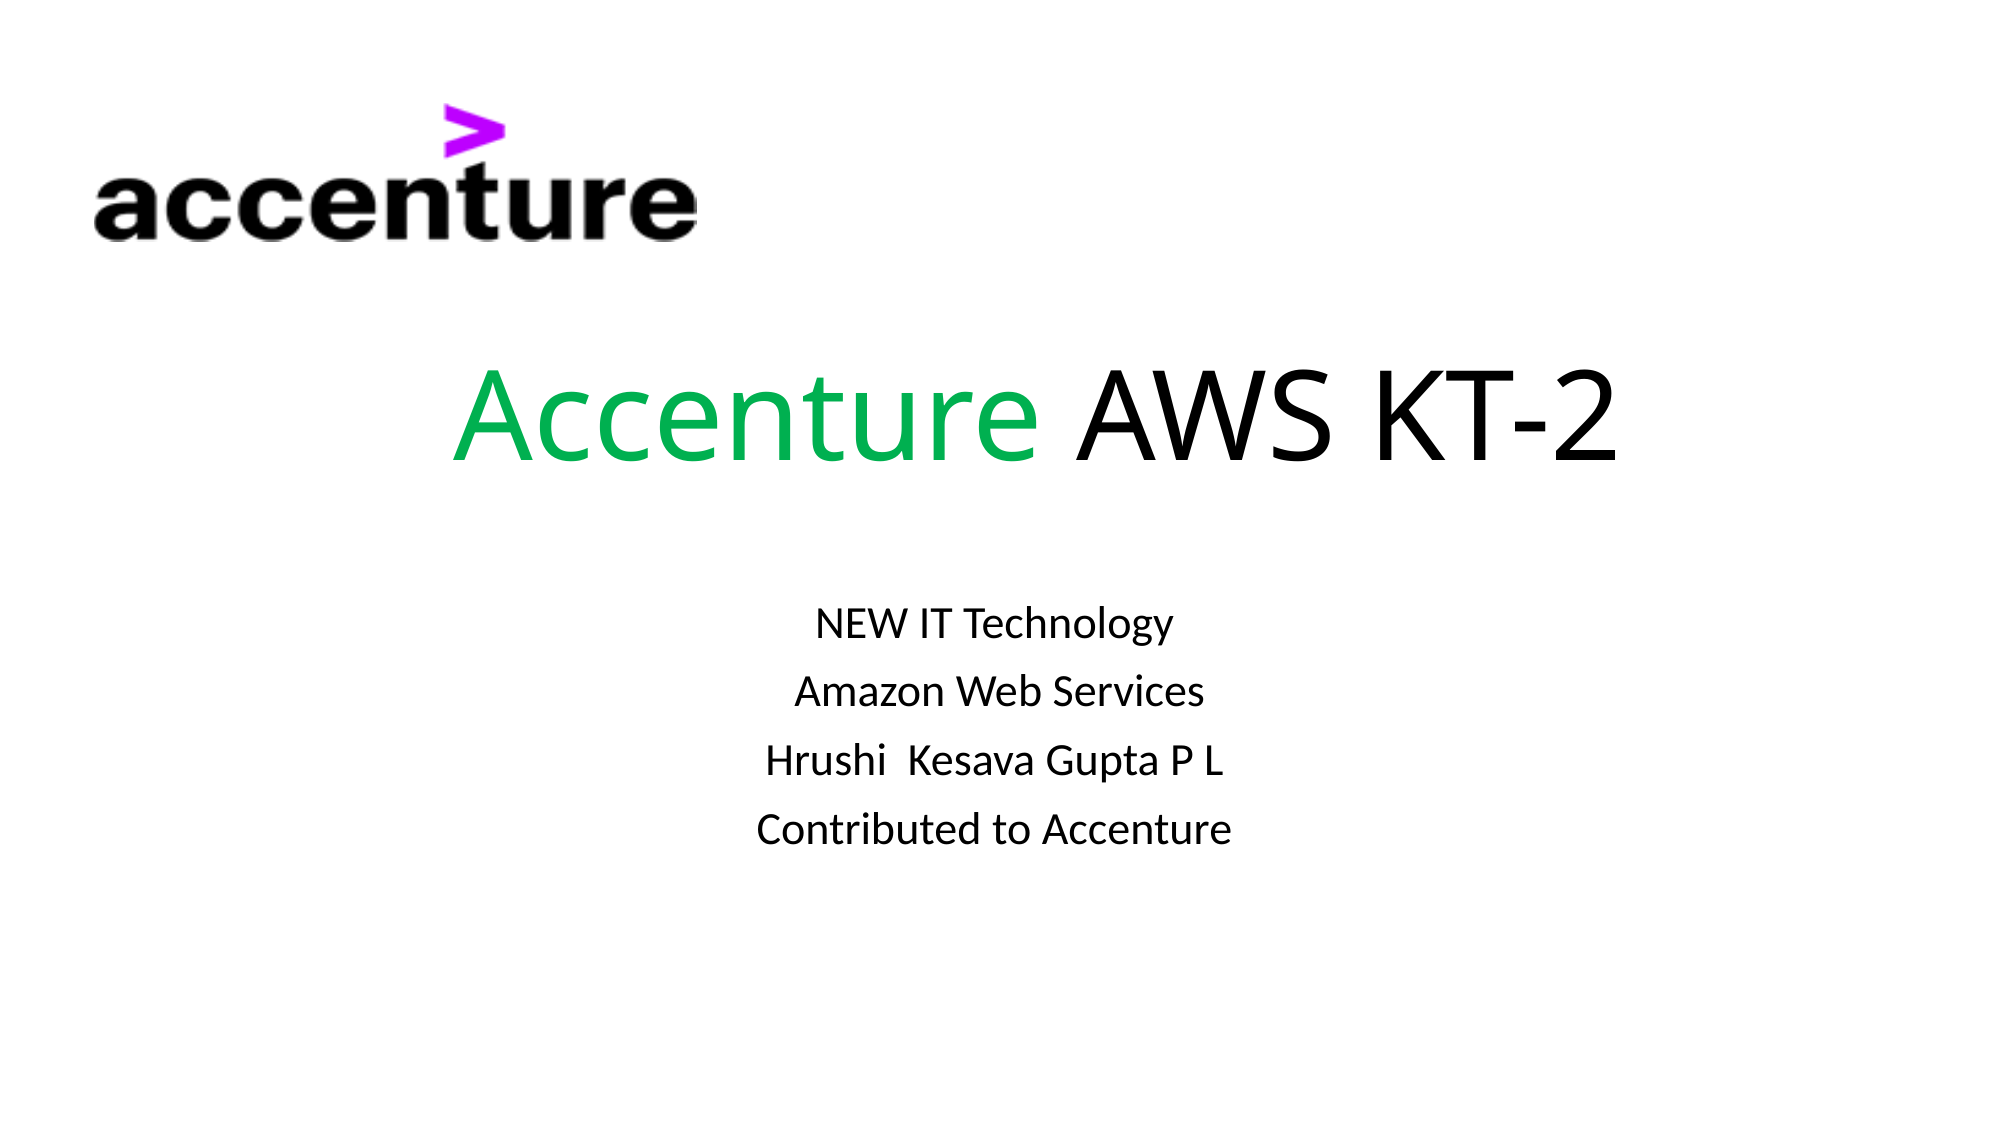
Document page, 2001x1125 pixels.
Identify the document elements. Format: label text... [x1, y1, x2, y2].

picture [94, 103, 697, 242]
title Accenture AWS KT-2 [325, 320, 1750, 495]
subtitle NEW IT Technology Amazon Web Services Hrushi Kesava Gupta P L Contributed to Accenture [249, 590, 1750, 863]
